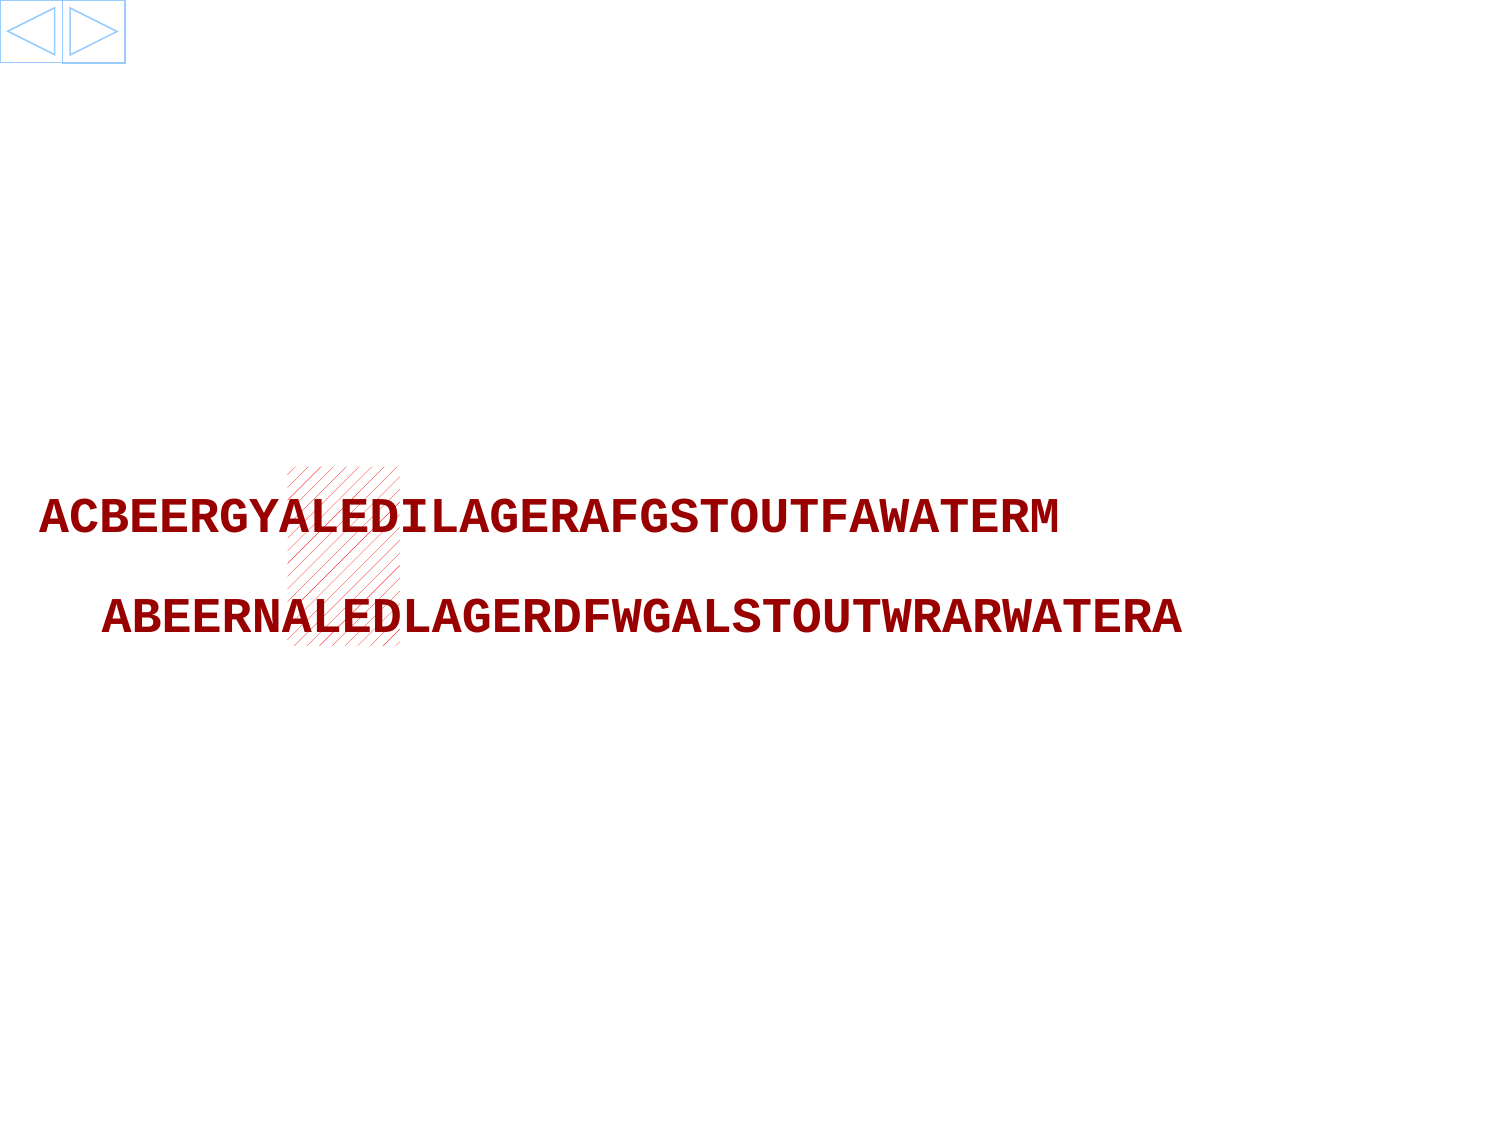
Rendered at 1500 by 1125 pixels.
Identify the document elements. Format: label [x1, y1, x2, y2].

text_box [24, 424, 1074, 551]
text_box [0, 0, 62, 63]
text_box [87, 574, 1197, 688]
text_box [62, 0, 125, 64]
text_box [287, 560, 400, 573]
